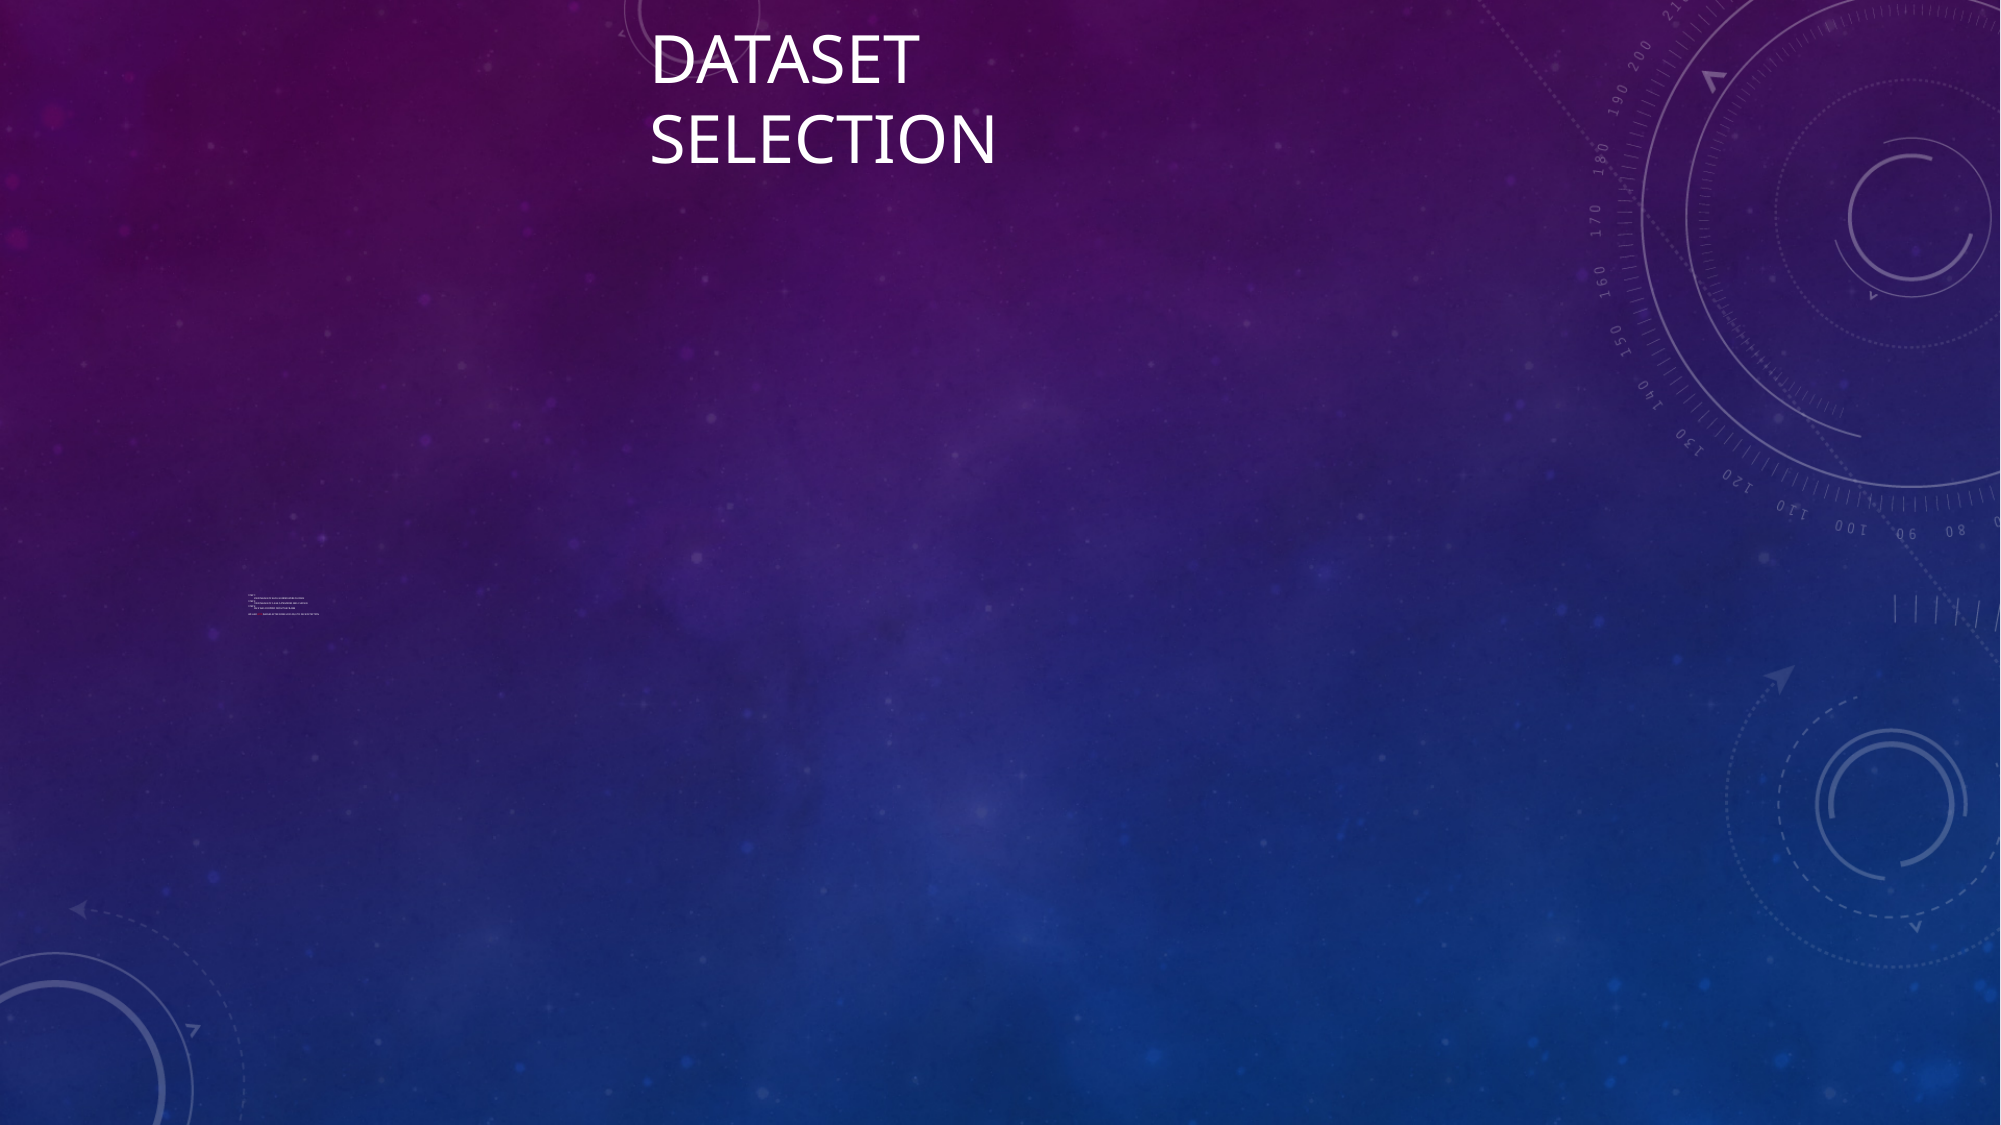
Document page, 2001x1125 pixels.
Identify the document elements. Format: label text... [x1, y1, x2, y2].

picture [0, 0, 2001, 1125]
text_box DataSET SELECTION [634, 70, 1217, 123]
title step 1: 2500 images of each gender were chosen STEP 2: 1000 images of 5 AGE categories was chosen step 3: Face was cropped from the frame We had 4719 images after SOME LOSS DUE to Face Detection [233, 575, 1896, 627]
